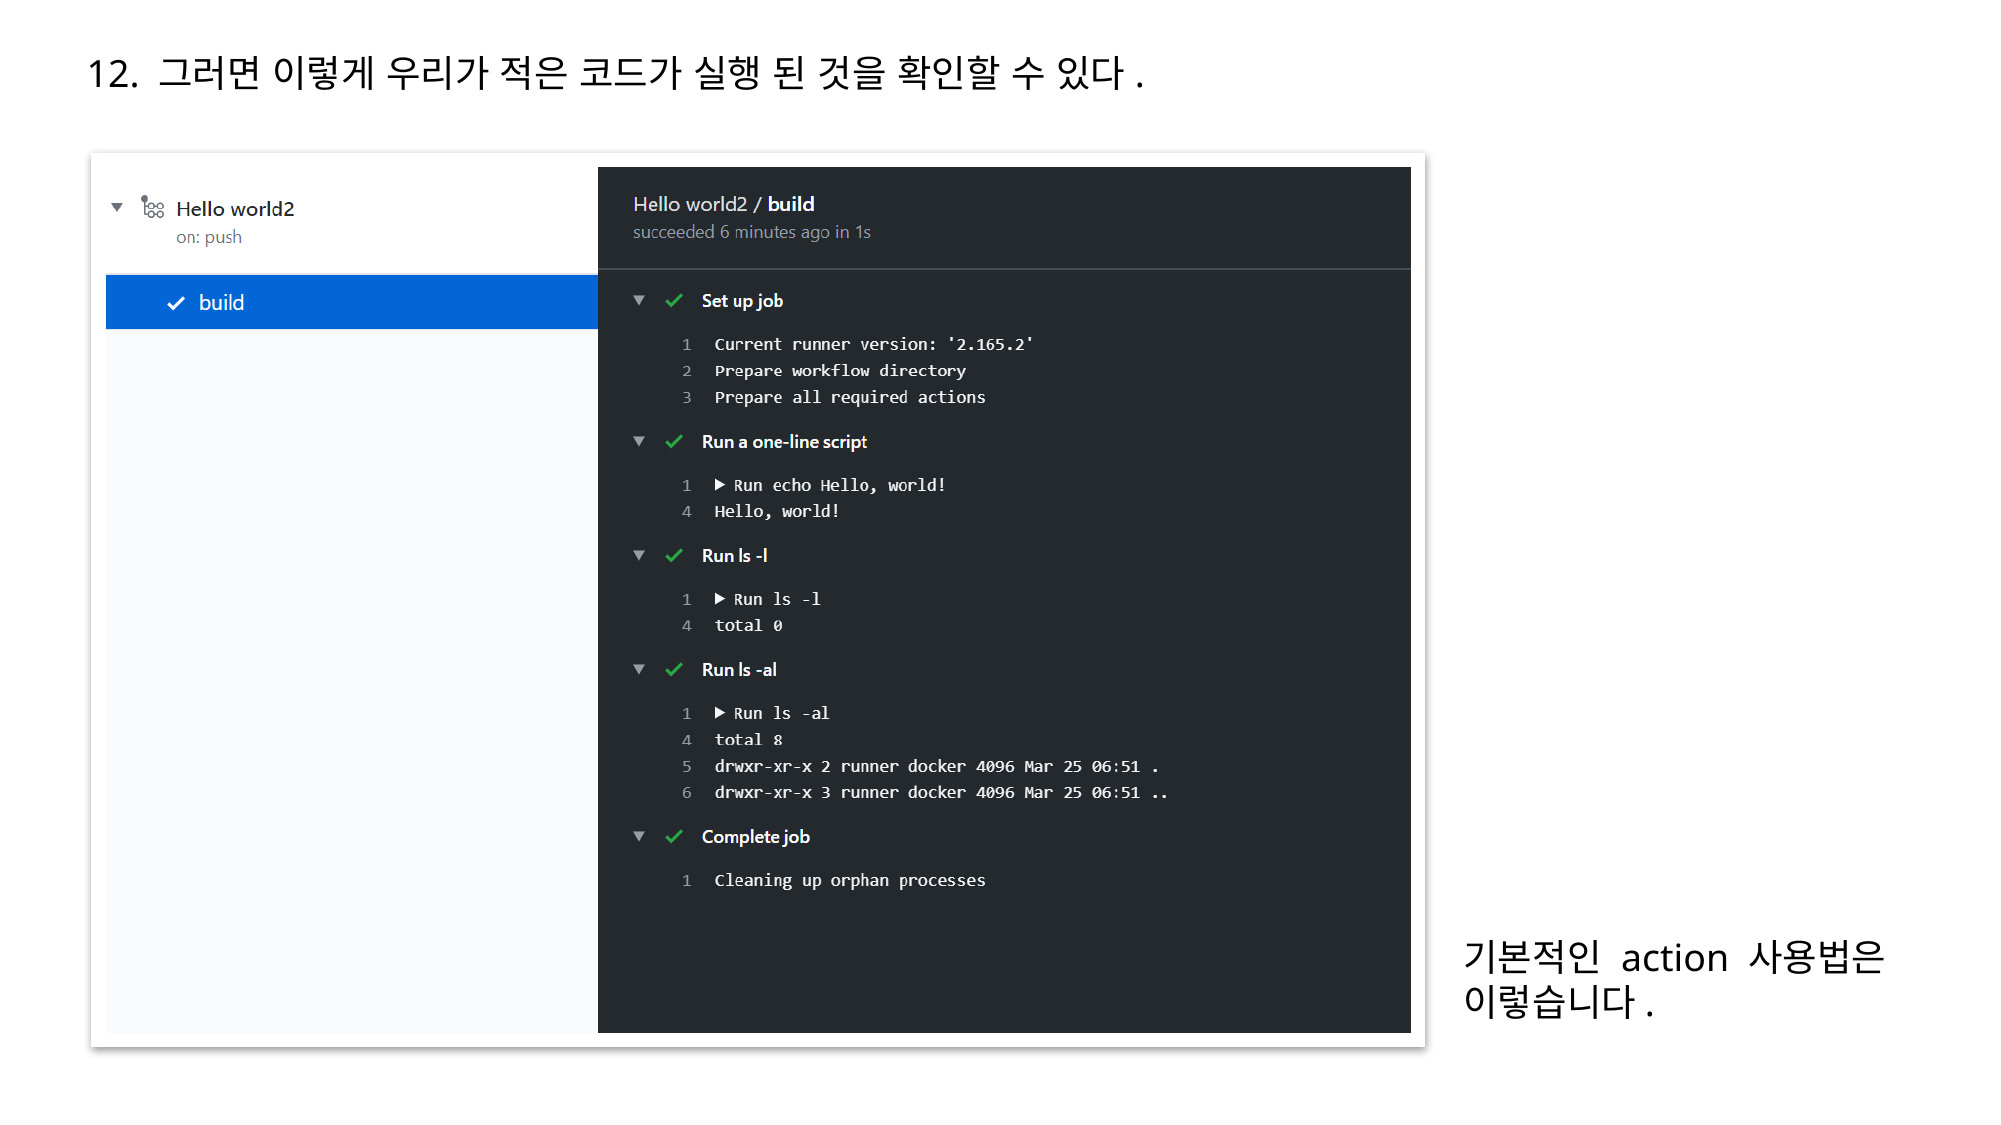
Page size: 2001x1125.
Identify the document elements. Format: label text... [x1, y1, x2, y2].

text_box 기본적인 action 사용법은 이렇습니다. [1448, 926, 1950, 1032]
text_box 12. 그러면 이렇게 우리가 적은 코드가 실행 된 것을 확인할 수 있다. [71, 42, 1494, 103]
picture [105, 166, 1411, 1033]
